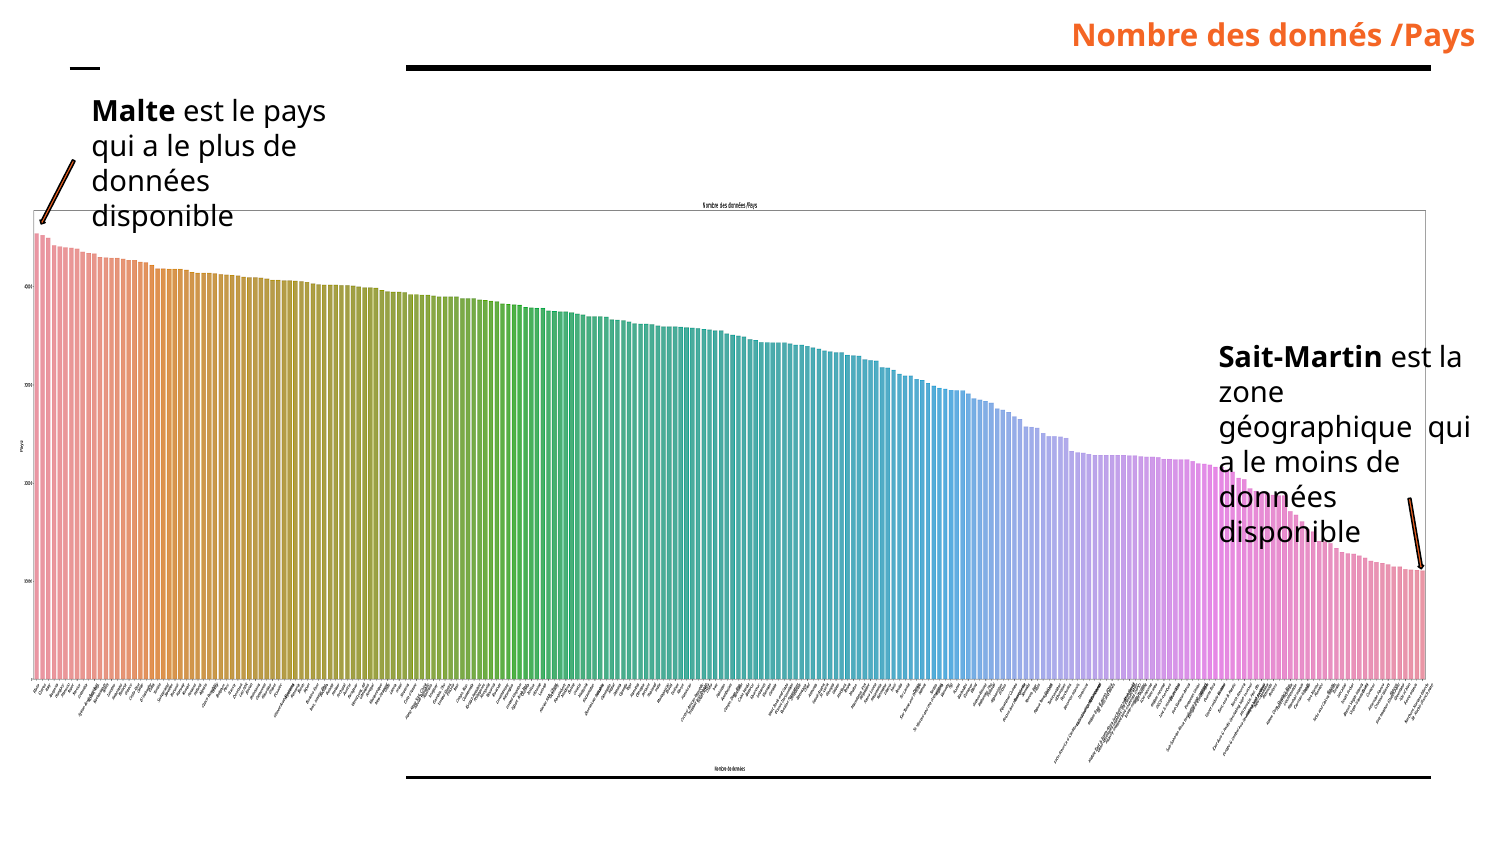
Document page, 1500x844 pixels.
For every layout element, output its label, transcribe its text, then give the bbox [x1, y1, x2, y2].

text_box [53, 159, 76, 197]
text_box Nombre des donnés /Pays [1056, 0, 1500, 123]
text_box Malte est le pays qui a le plus de données disponible [76, 77, 373, 197]
text_box Sait-Martin est la zone géographique qui a le moins de données disponible [1439, 323, 1500, 479]
picture [17, 198, 1435, 775]
